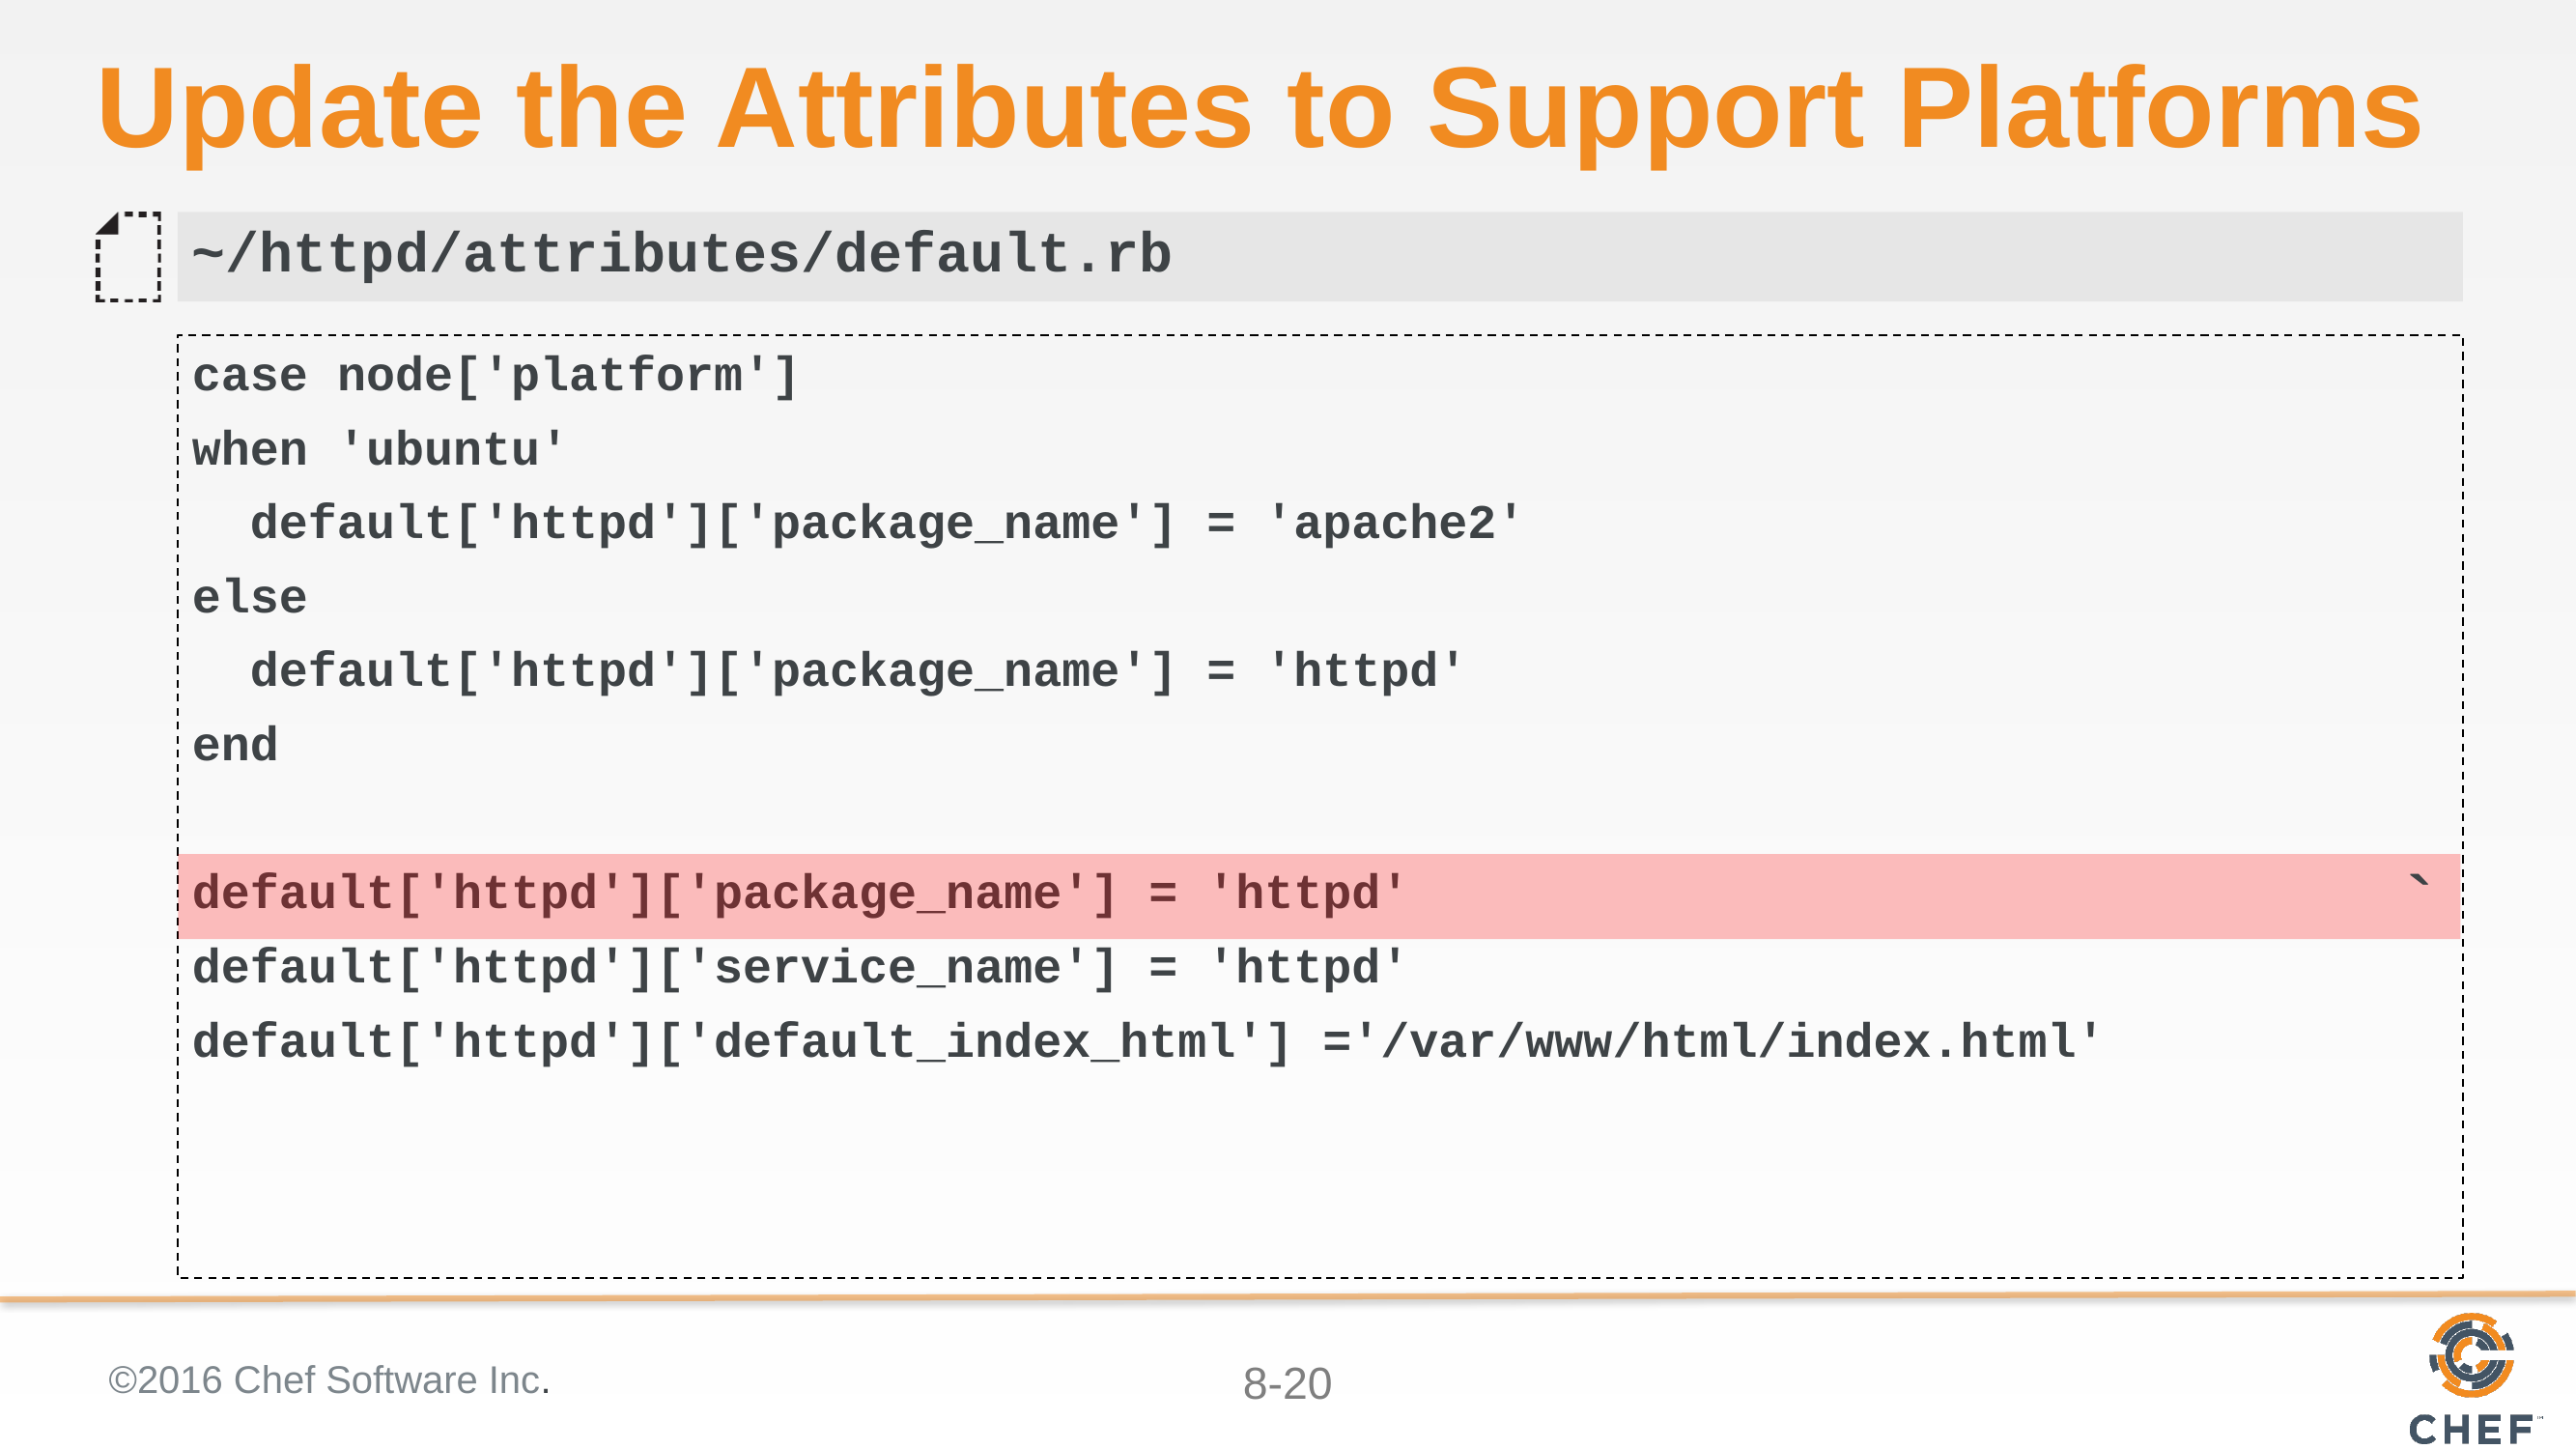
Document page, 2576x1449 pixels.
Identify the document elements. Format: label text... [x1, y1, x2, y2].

title Update the Attributes to Support Platforms [96, 48, 2463, 180]
list ~/httpd/attributes/default.rb [177, 212, 2463, 302]
list case node['platform'] when 'ubuntu' default['httpd']['package_name'] = 'apache2' else default['httpd']['package_name'] = 'httpd' end default['httpd']['package_name'] = 'httpd' default['httpd']['service_name'] = 'httpd' default['httpd']['default_index_html'] ='/var/www/html/index.html' [177, 334, 2464, 1279]
list ` [178, 854, 2461, 940]
picture [2399, 1297, 2551, 1449]
